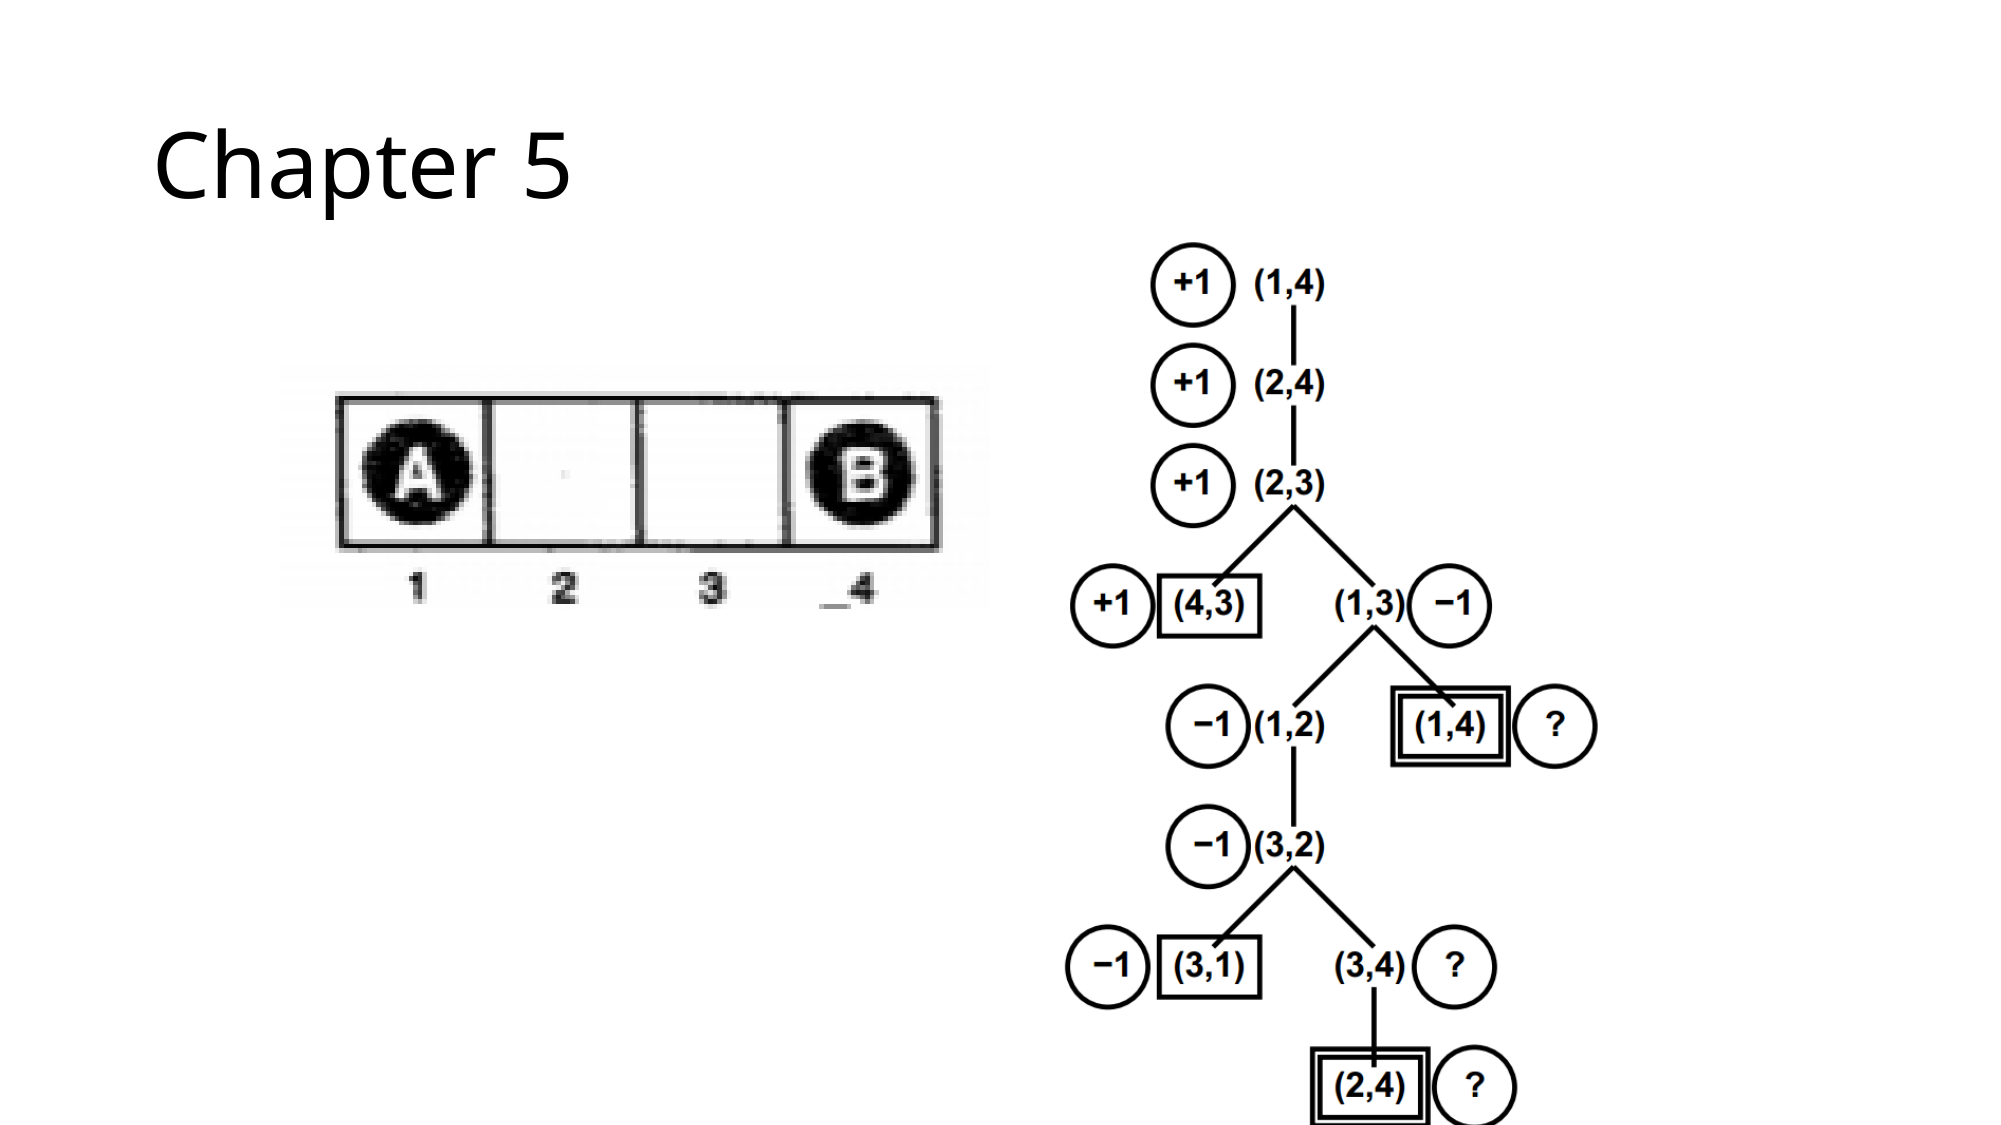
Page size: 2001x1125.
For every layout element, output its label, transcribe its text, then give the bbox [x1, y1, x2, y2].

title Chapter 5 [137, 59, 1863, 278]
picture [1030, 237, 1602, 1125]
picture [280, 364, 990, 609]
